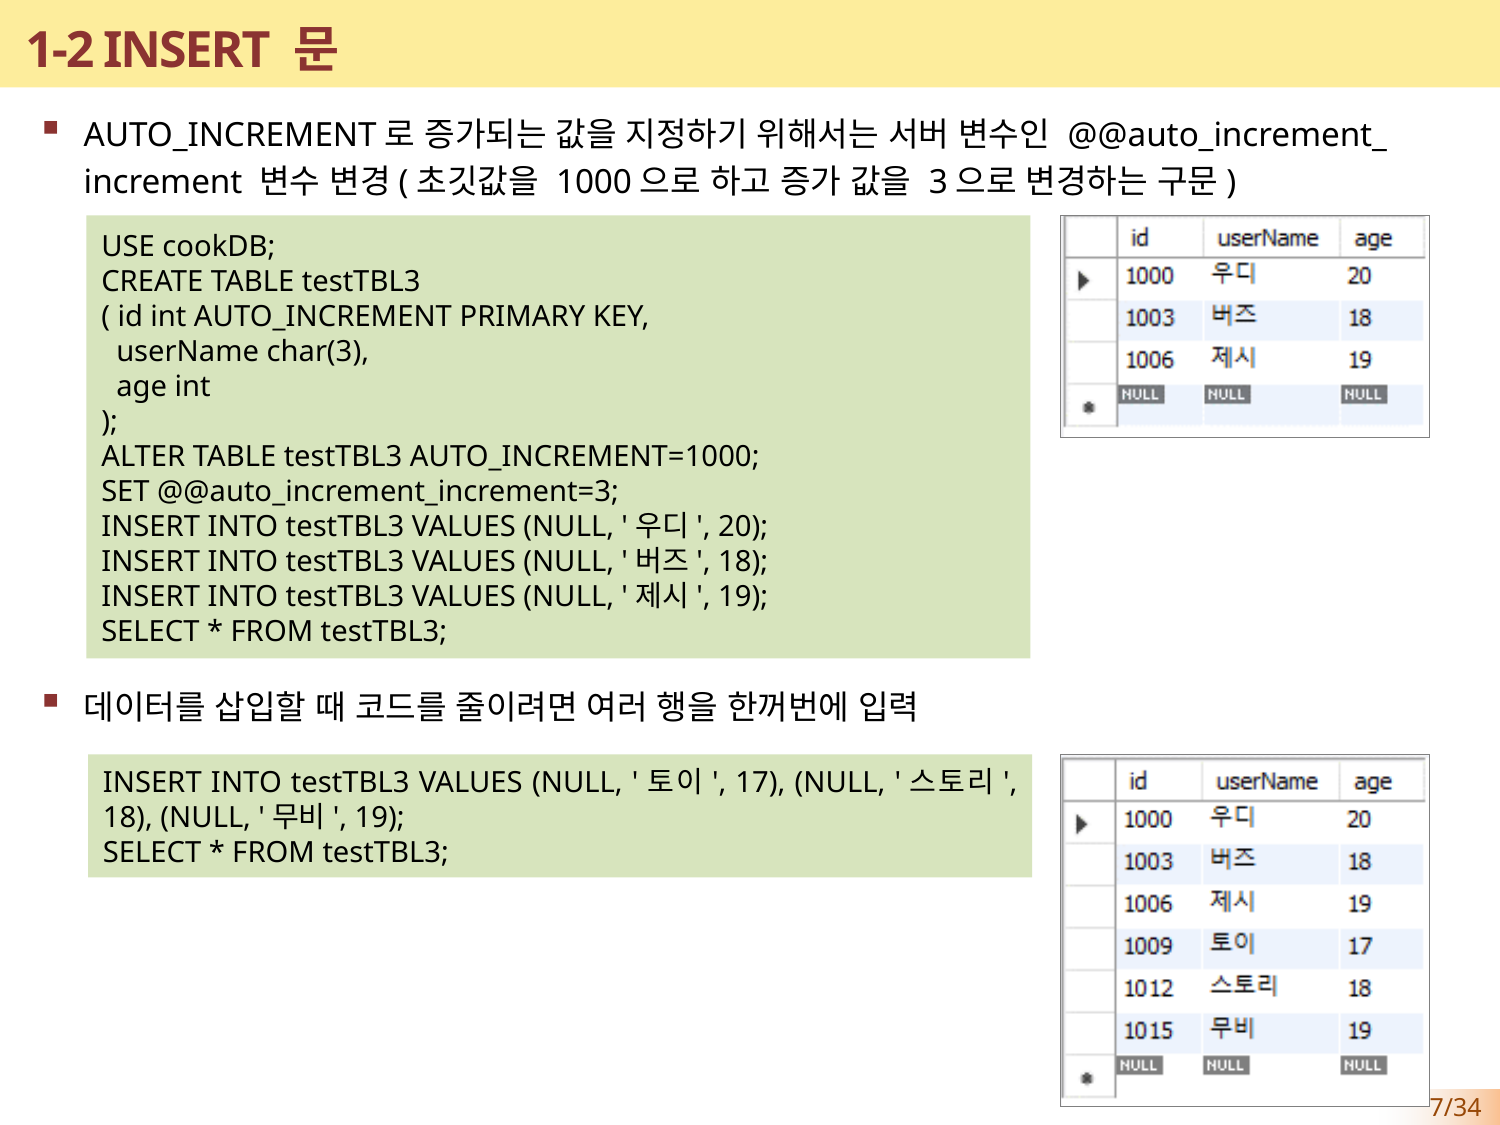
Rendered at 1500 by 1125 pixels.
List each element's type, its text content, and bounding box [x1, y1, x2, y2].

picture [1059, 215, 1430, 439]
text_box USE cookDB; CREATE TABLE testTBL3 ( id int AUTO_INCREMENT PRIMARY KEY, userName char(3), age int ); ALTER TABLE testTBL3 AUTO_INCREMENT=1000; SET @@auto_increment_increment=3; INSERT INTO testTBL3 VALUES (NULL, '우디', 20); INSERT INTO testTBL3 VALUES (NULL, '버즈', 18); INSERT INTO testTBL3 VALUES (NULL, '제시', 19); SELECT * FROM testTBL3; [84, 213, 1033, 661]
picture [1059, 754, 1430, 1108]
text_box INSERT INTO testTBL3 VALUES (NULL, '토이', 17), (NULL, '스토리', 18), (NULL, '무비', 19); SELECT * FROM testTBL3; [86, 752, 1034, 879]
list AUTO_INCREMENT로 증가되는 값을 지정하기 위해서는 서버 변수인 @@auto_increment_ increment 변수 변경(초깃값을 1000으로 하고 증가 값을 3으로 변경하는 구문) 데이터를 삽입할 때 코드를 줄이려면 여러 행을 한꺼번에 입력 [10, 97, 1481, 1028]
title 1-2 INSERT 문 [10, 8, 1260, 87]
